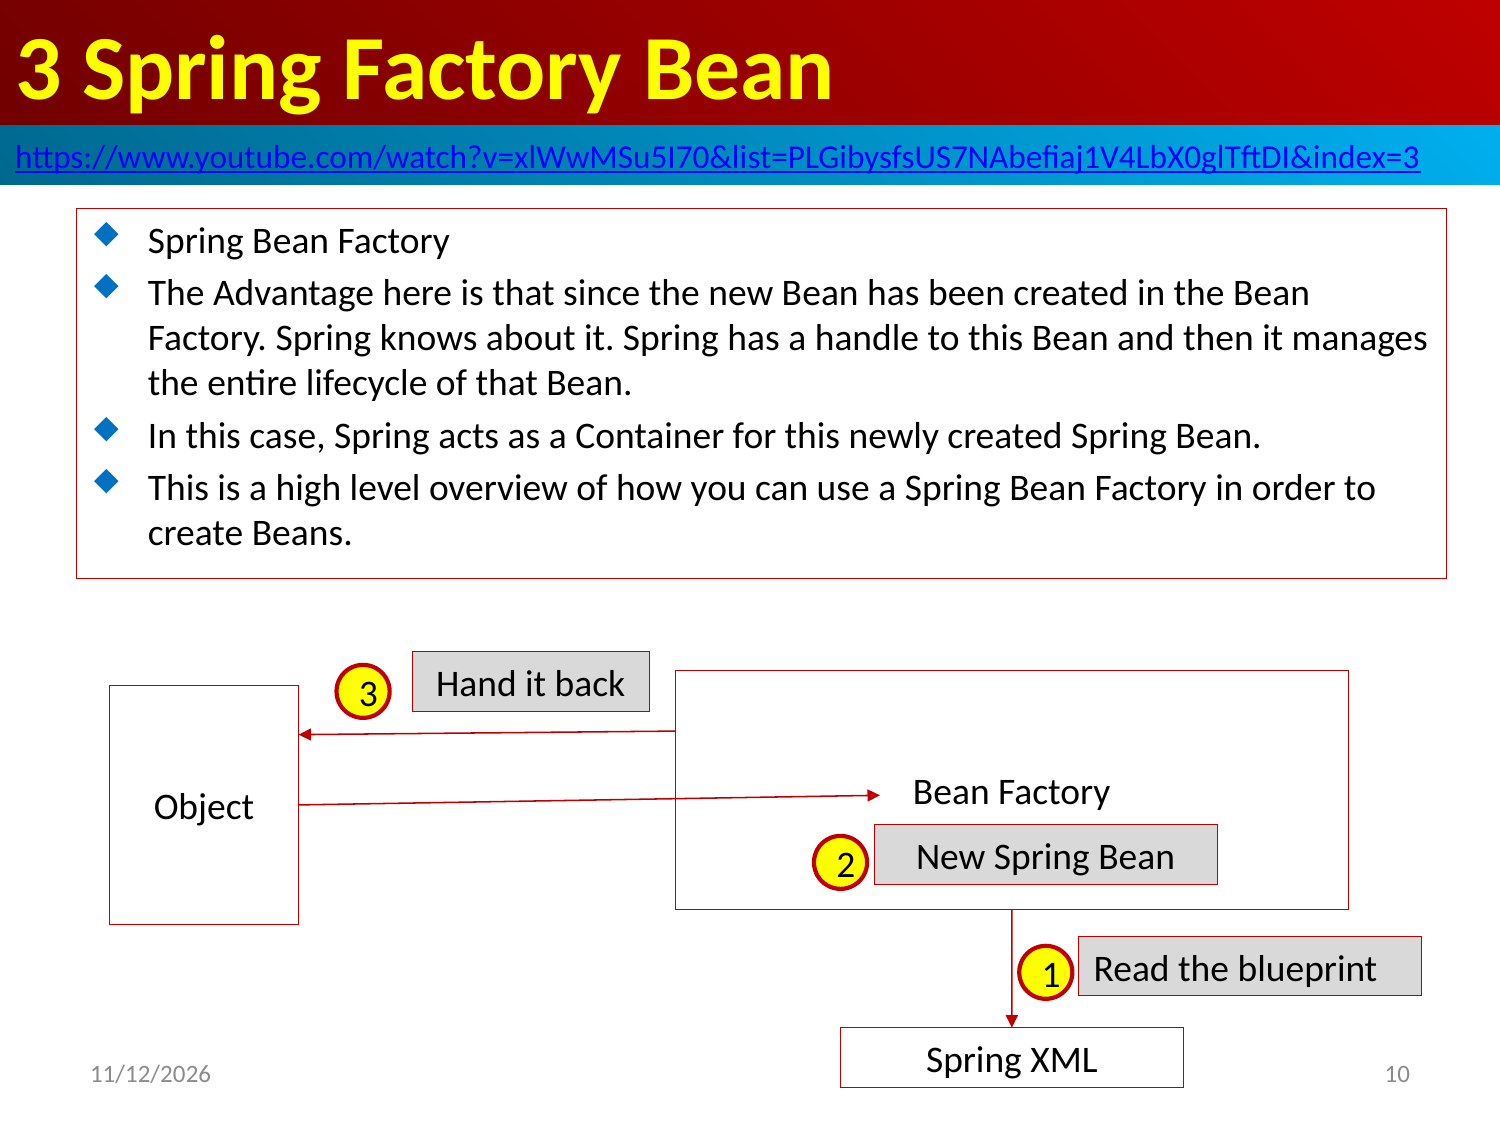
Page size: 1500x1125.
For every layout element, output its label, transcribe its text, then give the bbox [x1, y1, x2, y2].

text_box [298, 730, 676, 735]
text_box https://www.youtube.com/watch?v=xlWwMSu5I70&list=PLGibysfsUS7NAbefiaj1V4LbX0glTftDI&index=3 [0, 125, 1500, 185]
text_box 3 [334, 662, 392, 720]
text_box Bean Factory [675, 670, 1349, 910]
text_box 2 [811, 833, 870, 891]
text_box Read the blueprint [1078, 936, 1422, 996]
title 3 Spring Factory Bean [0, 0, 1500, 125]
text_box 1 [1017, 943, 1075, 1001]
text_box Hand it back [412, 651, 650, 712]
text_box New Spring Bean [874, 824, 1218, 885]
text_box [298, 795, 881, 807]
subtitle Spring Bean Factory The Advantage here is that since the new Bean has been created in the Bean Factory. Spring knows about it. Spring has a handle to this Bean and then it manages the entire lifecycle of that Bean. In this case, Spring acts as a Container for this newly created Spring Bean. This is a high level overview of how you can use a Spring Bean Factory in order to create Beans. [76, 208, 1447, 579]
text_box Spring XML [840, 1027, 1184, 1088]
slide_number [75, 1042, 425, 1103]
text_box Object [109, 685, 299, 925]
slide_number 10 [1074, 1042, 1425, 1103]
